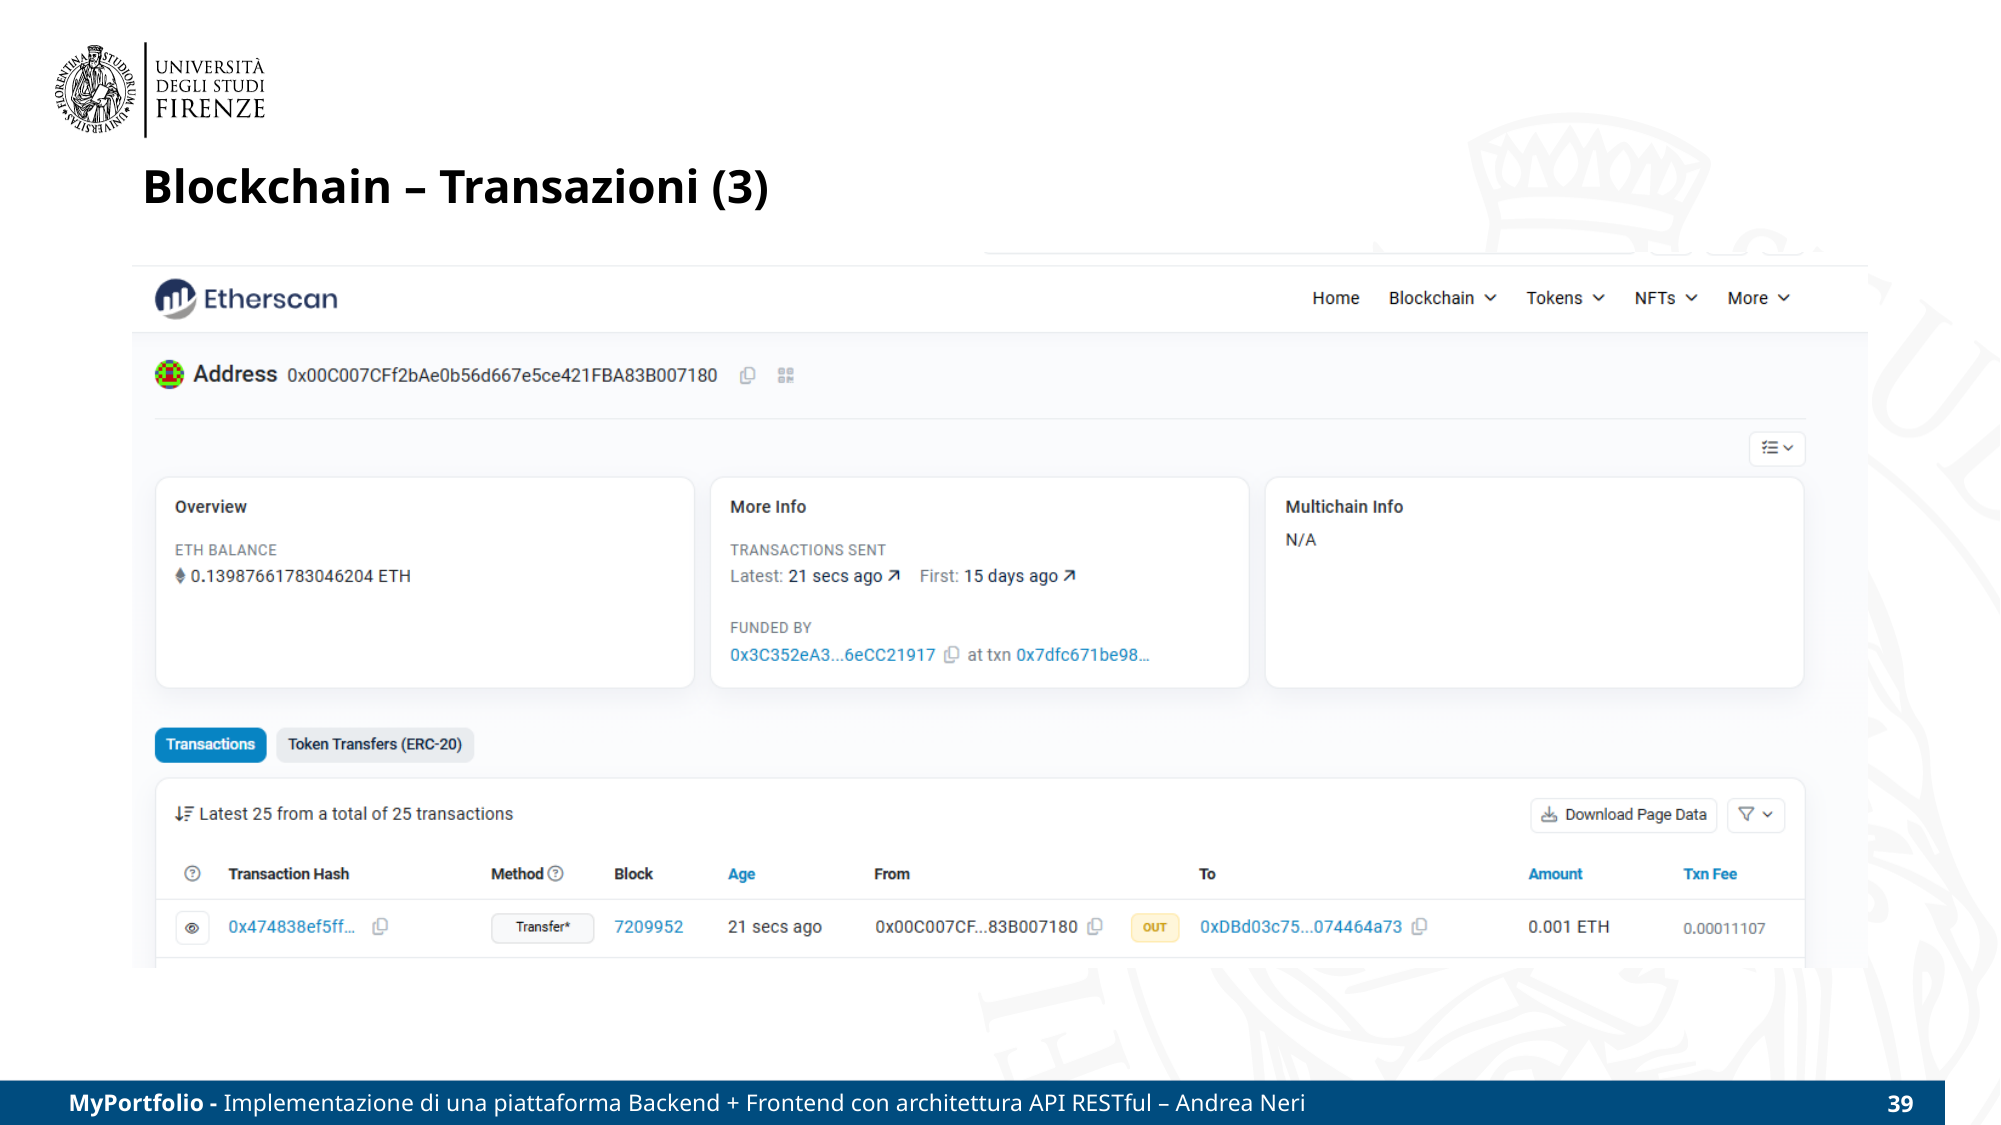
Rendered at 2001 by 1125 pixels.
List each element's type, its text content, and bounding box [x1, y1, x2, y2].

picture [0, 0, 2000, 1125]
title Blockchain – Transazioni (3) [127, 157, 1693, 252]
list MyPortfolio - Implementazione di una piattaforma Backend + Frontend con architettura API RESTful – Andrea Neri [53, 1083, 1715, 1125]
